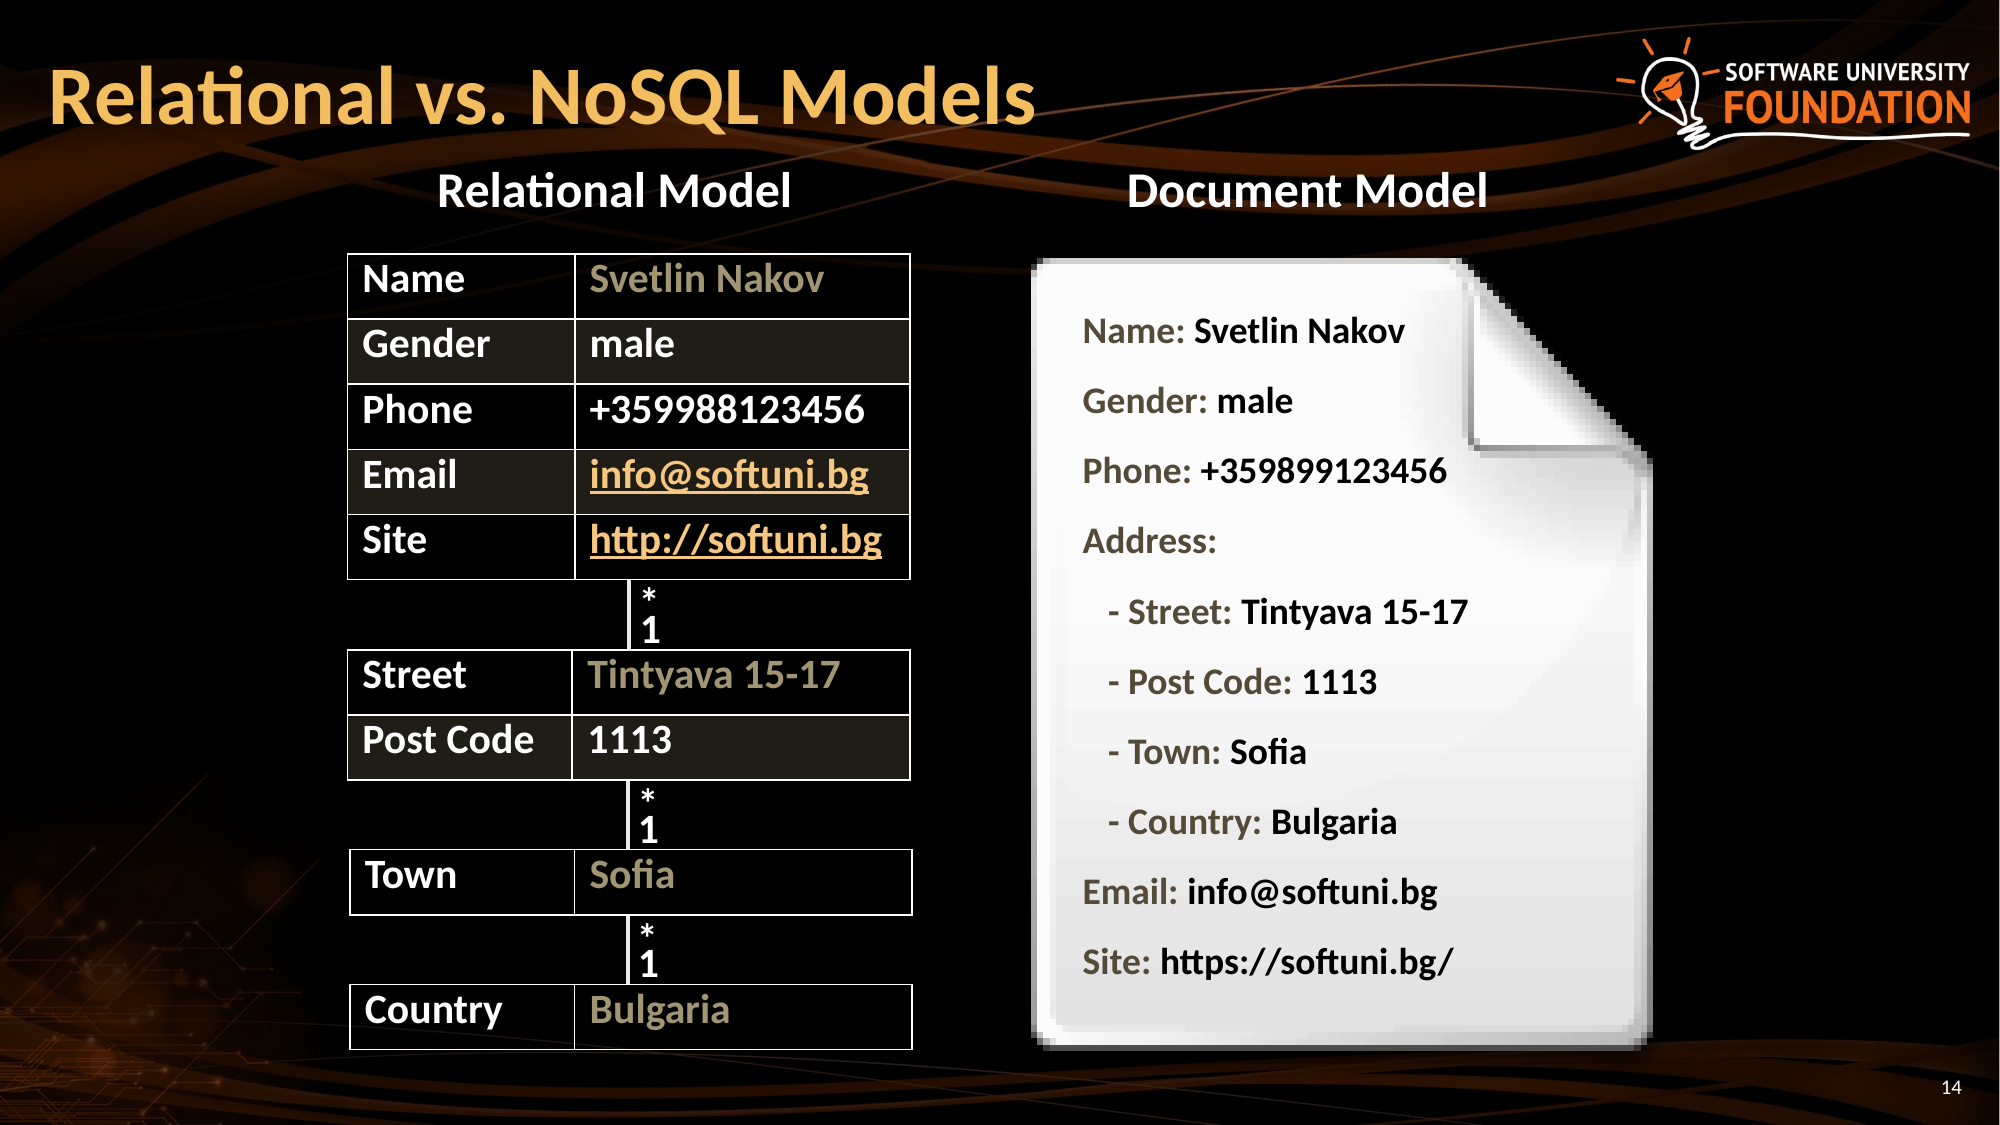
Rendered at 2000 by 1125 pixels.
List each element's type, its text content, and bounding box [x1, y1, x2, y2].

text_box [623, 568, 678, 660]
table_header Name [348, 255, 574, 318]
table_cell Email [348, 450, 574, 514]
table_cell 1113 [573, 716, 909, 779]
table_cell Gender [348, 320, 574, 383]
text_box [621, 904, 675, 995]
table_cell Post Code [348, 716, 571, 779]
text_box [621, 769, 675, 860]
text_box Relational Model [422, 149, 808, 225]
slide_number 14 [1897, 1070, 1968, 1103]
table_header Sofia [575, 850, 911, 914]
table_cell http://softuni.bg [576, 515, 909, 579]
table_cell +359988123456 [576, 385, 909, 449]
table_header Svetlin Nakov [576, 255, 909, 318]
table_header Street [348, 651, 571, 714]
table_cell Phone [348, 385, 574, 449]
table_header Tintyava 15-17 [573, 651, 909, 714]
title Relational vs. NoSQL Models [30, 6, 1602, 189]
table_cell info@softuni.bg [576, 450, 909, 514]
table_cell male [576, 320, 909, 383]
table_header Bulgaria [575, 985, 911, 1049]
text_box Document Model [1112, 149, 1504, 225]
table_cell Site [348, 515, 574, 579]
picture [0, 0, 2000, 1125]
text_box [1016, 258, 1675, 1084]
table_header Country [351, 985, 574, 1049]
table_header Town [351, 850, 574, 914]
